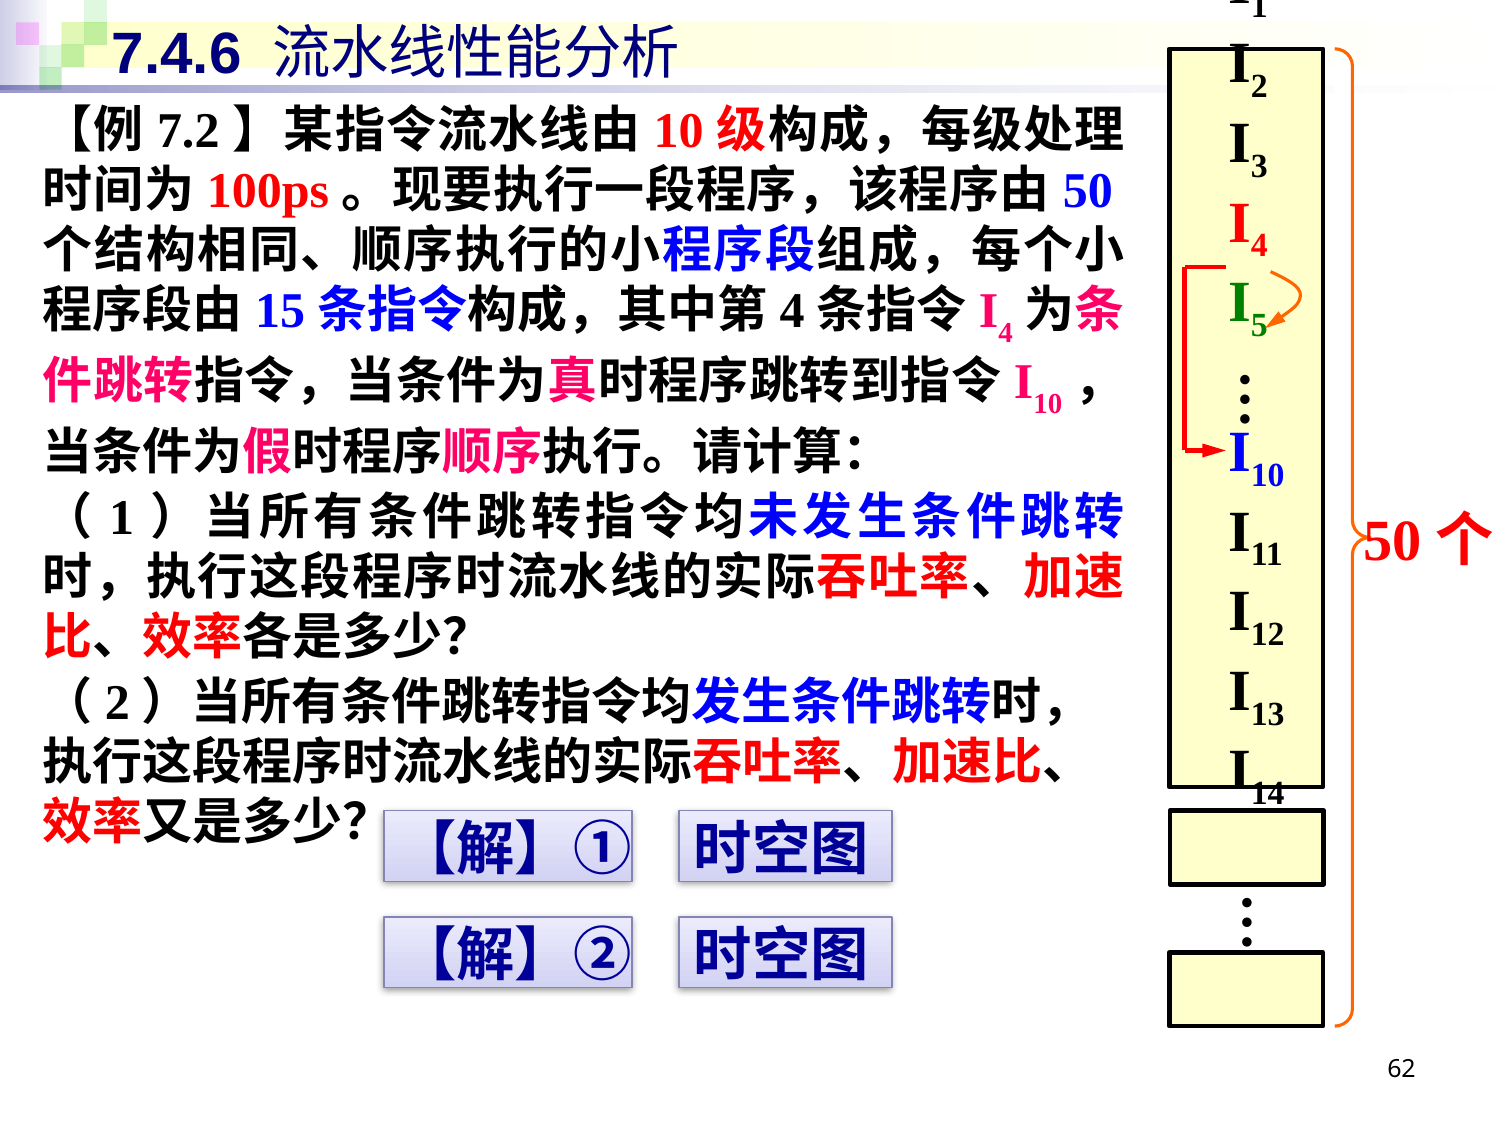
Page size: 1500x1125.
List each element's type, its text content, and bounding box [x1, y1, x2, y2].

text_box 时空图 [678, 810, 893, 882]
list 【例7.2】某指令流水线由10级构成，每级处理时间为100ps。现要执行一段程序，该程序由50个结构相同、顺序执行的小程序段组成，每个小程序段由15条指令构成，其中第4条指令I4为条件跳转指令，当条件为真时程序跳转到指令I10，当条件为假时程序顺序执行。请计算： （1）当所有条件跳转指令均未发生条件跳转时，执行这段程序时流水线的实际吞吐率、加速比、效率各是多少？ （2）当所有条件跳转指令均发生条件跳转时，执行这段程序时流水线的实际吞吐率、加速比、效率又是多少？ [27, 90, 1140, 1094]
text_box 【解】① [383, 810, 633, 882]
text_box 时空图 [678, 916, 893, 988]
text_box 【解】② [383, 916, 633, 988]
slide_number 62 [1080, 1018, 1431, 1095]
title 7.4.6 流水线性能分析 [96, 7, 1447, 94]
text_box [1169, 48, 1495, 1027]
